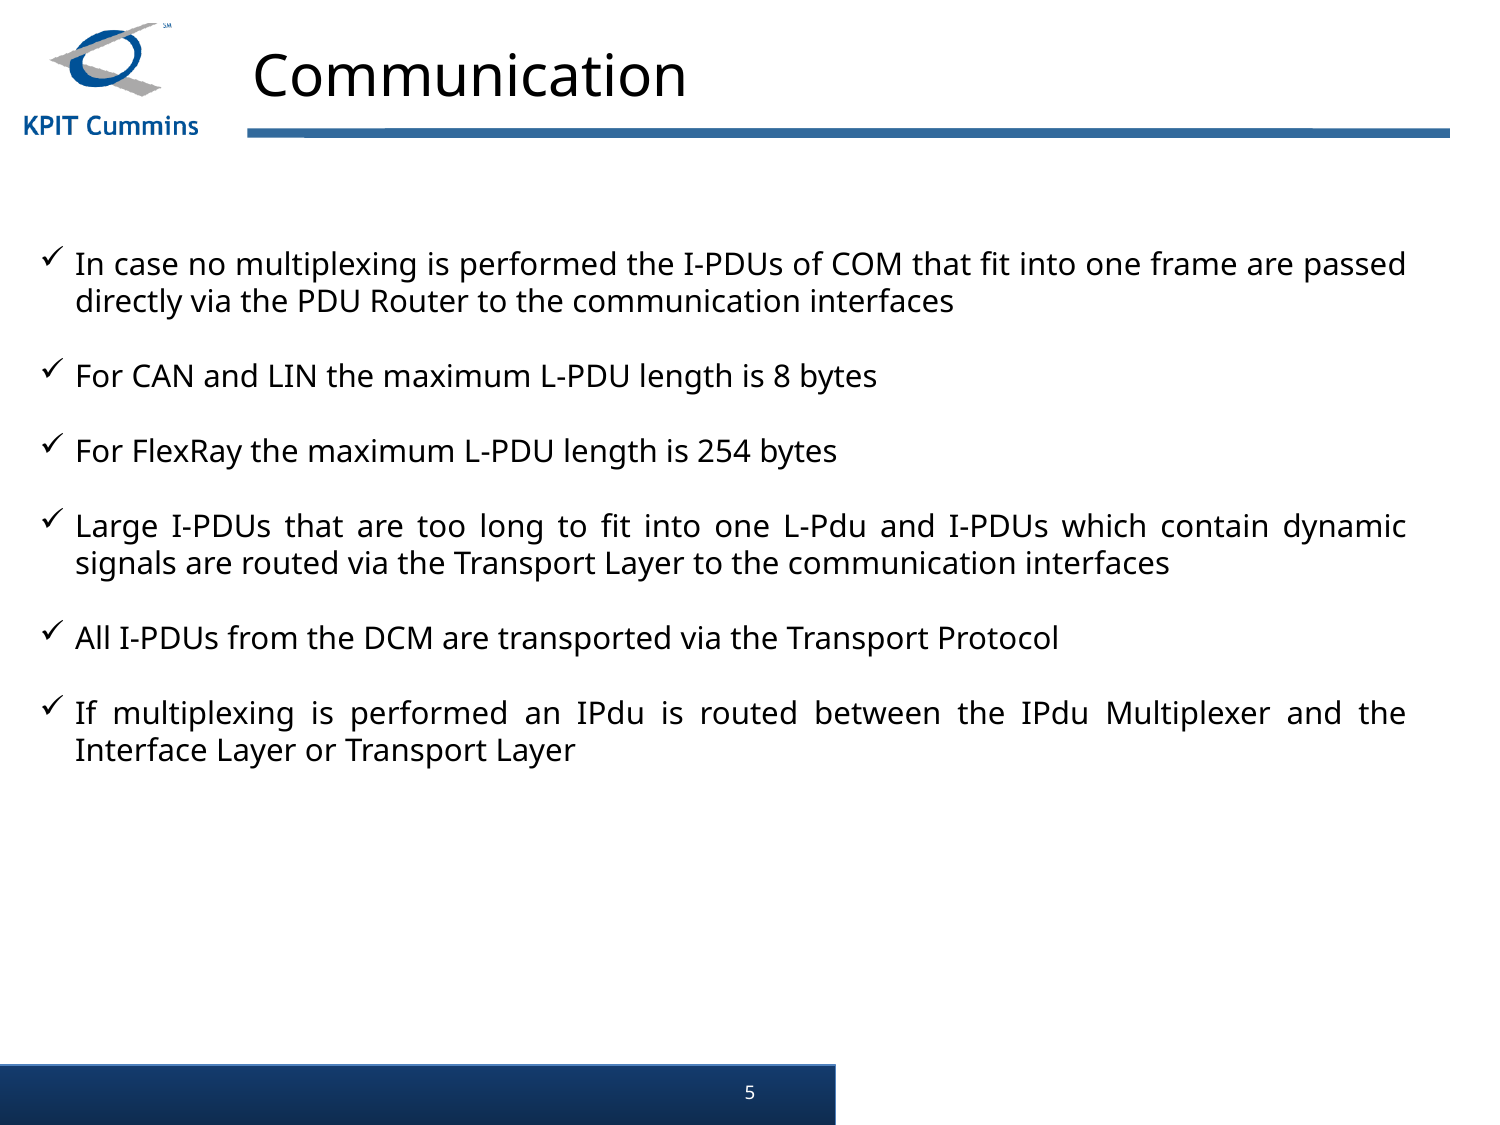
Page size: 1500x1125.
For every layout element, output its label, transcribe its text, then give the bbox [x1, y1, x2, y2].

text_box In case no multiplexing is performed the I-PDUs of COM that fit into one frame are passed directly via the PDU Router to the communication interfaces For CAN and LIN the maximum L-PDU length is 8 bytes For FlexRay the maximum L-PDU length is 254 bytes Large I-PDUs that are too long to fit into one L-Pdu and I-PDUs which contain dynamic signals are routed via the Transport Layer to the communication interfaces All I-PDUs from the DCM are transported via the Transport Protocol If multiplexing is performed an IPdu is routed between the IPdu Multiplexer and the Interface Layer or Transport Layer [24, 236, 1424, 813]
text_box Communication [237, 30, 877, 116]
picture [22, 22, 198, 135]
text_box 5 [699, 1073, 800, 1114]
